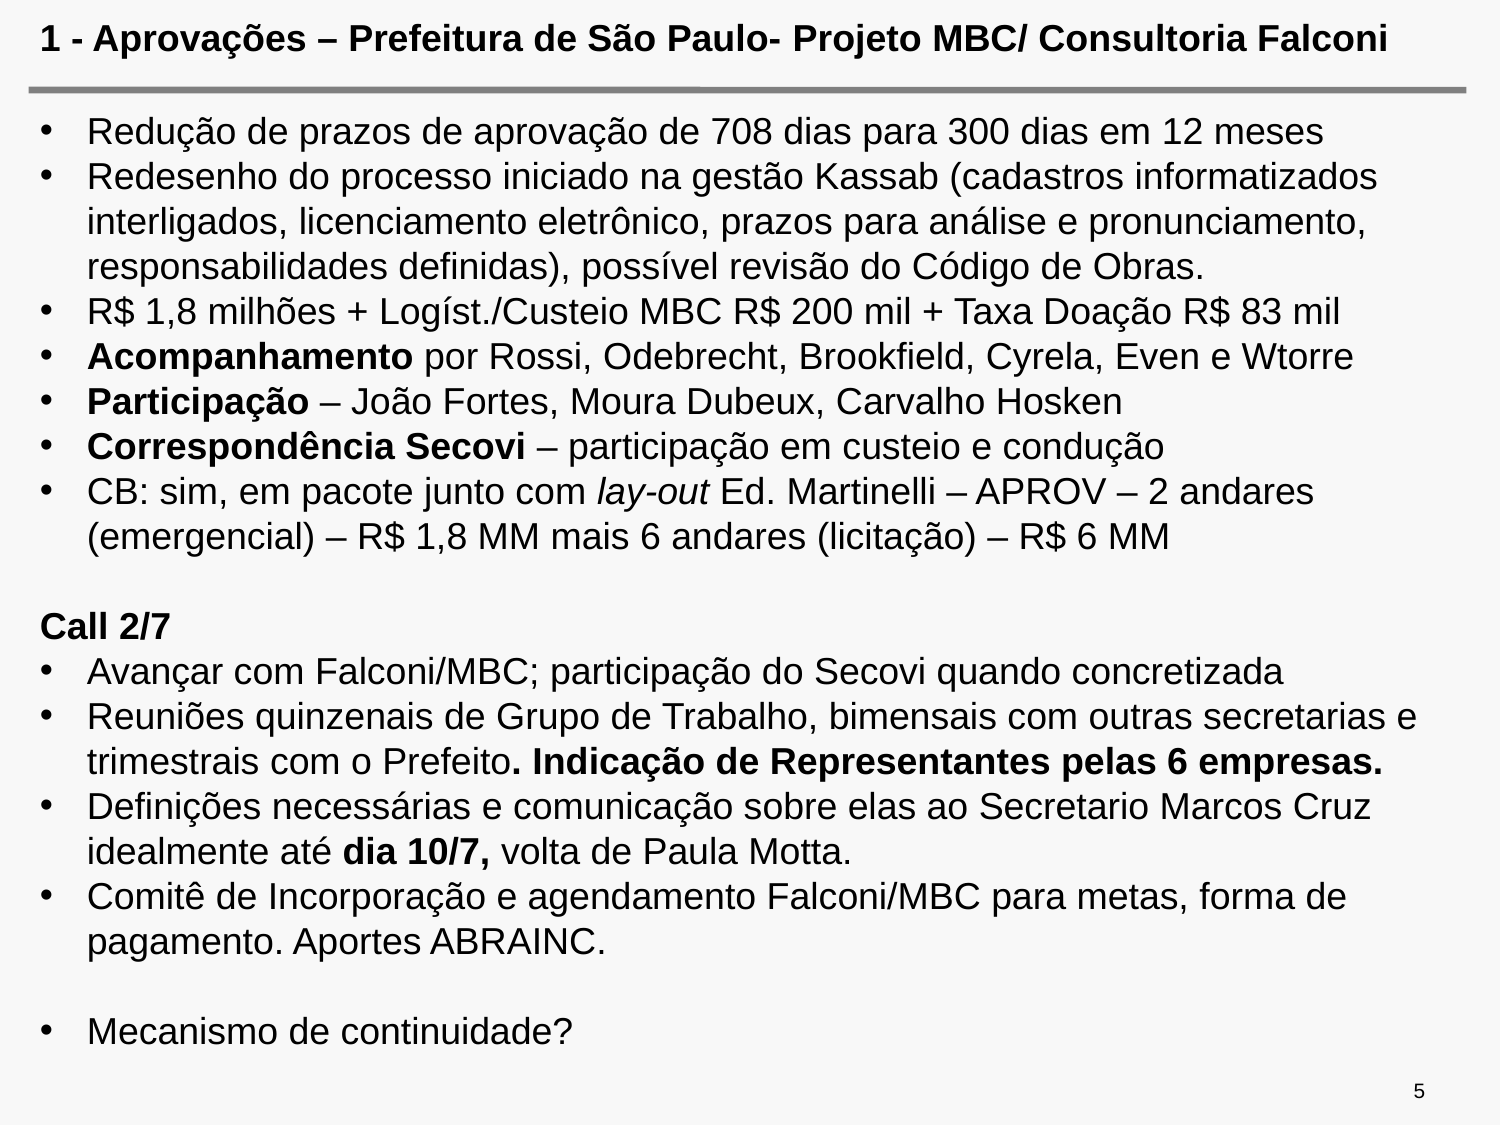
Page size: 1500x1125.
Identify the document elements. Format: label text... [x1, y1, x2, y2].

text_box 5 [1074, 1077, 1425, 1103]
text_box Redução de prazos de aprovação de 708 dias para 300 dias em 12 meses Redesenho do processo iniciado na gestão Kassab (cadastros informatizados interligados, licenciamento eletrônico, prazos para análise e pronunciamento, responsabilidades definidas), possível revisão do Código de Obras. R$ 1,8 milhões + Logíst./Custeio MBC R$ 200 mil + Taxa Doação R$ 83 mil Acompanhamento por Rossi, Odebrecht, Brookfield, Cyrela, Even e Wtorre Participação – João Fortes, Moura Dubeux, Carvalho Hosken Correspondência Secovi – participação em custeio e condução CB: sim, em pacote junto com lay-out Ed. Martinelli – APROV – 2 andares (emergencial) – R$ 1,8 MM mais 6 andares (licitação) – R$ 6 MM Call 2/7 Avançar com Falconi/MBC; participação do Secovi quando concretizada Reuniões quinzenais de Grupo de Trabalho, bimensais com outras secretarias e trimestrais com o Prefeito. Indicação de Representantes pelas 6 empresas. Definições necessárias e comunicação sobre elas ao Secretario Marcos Cruz idealmente até dia 10/7, volta de Paula Motta. Comitê de Incorporação e agendamento Falconi/MBC para metas, forma de pagamento. Aportes ABRAINC. Mecanismo de continuidade? [29, 101, 1445, 1058]
title 1 - Aprovações – Prefeitura de São Paulo- Projeto MBC/ Consultoria Falconi [39, 18, 1445, 66]
